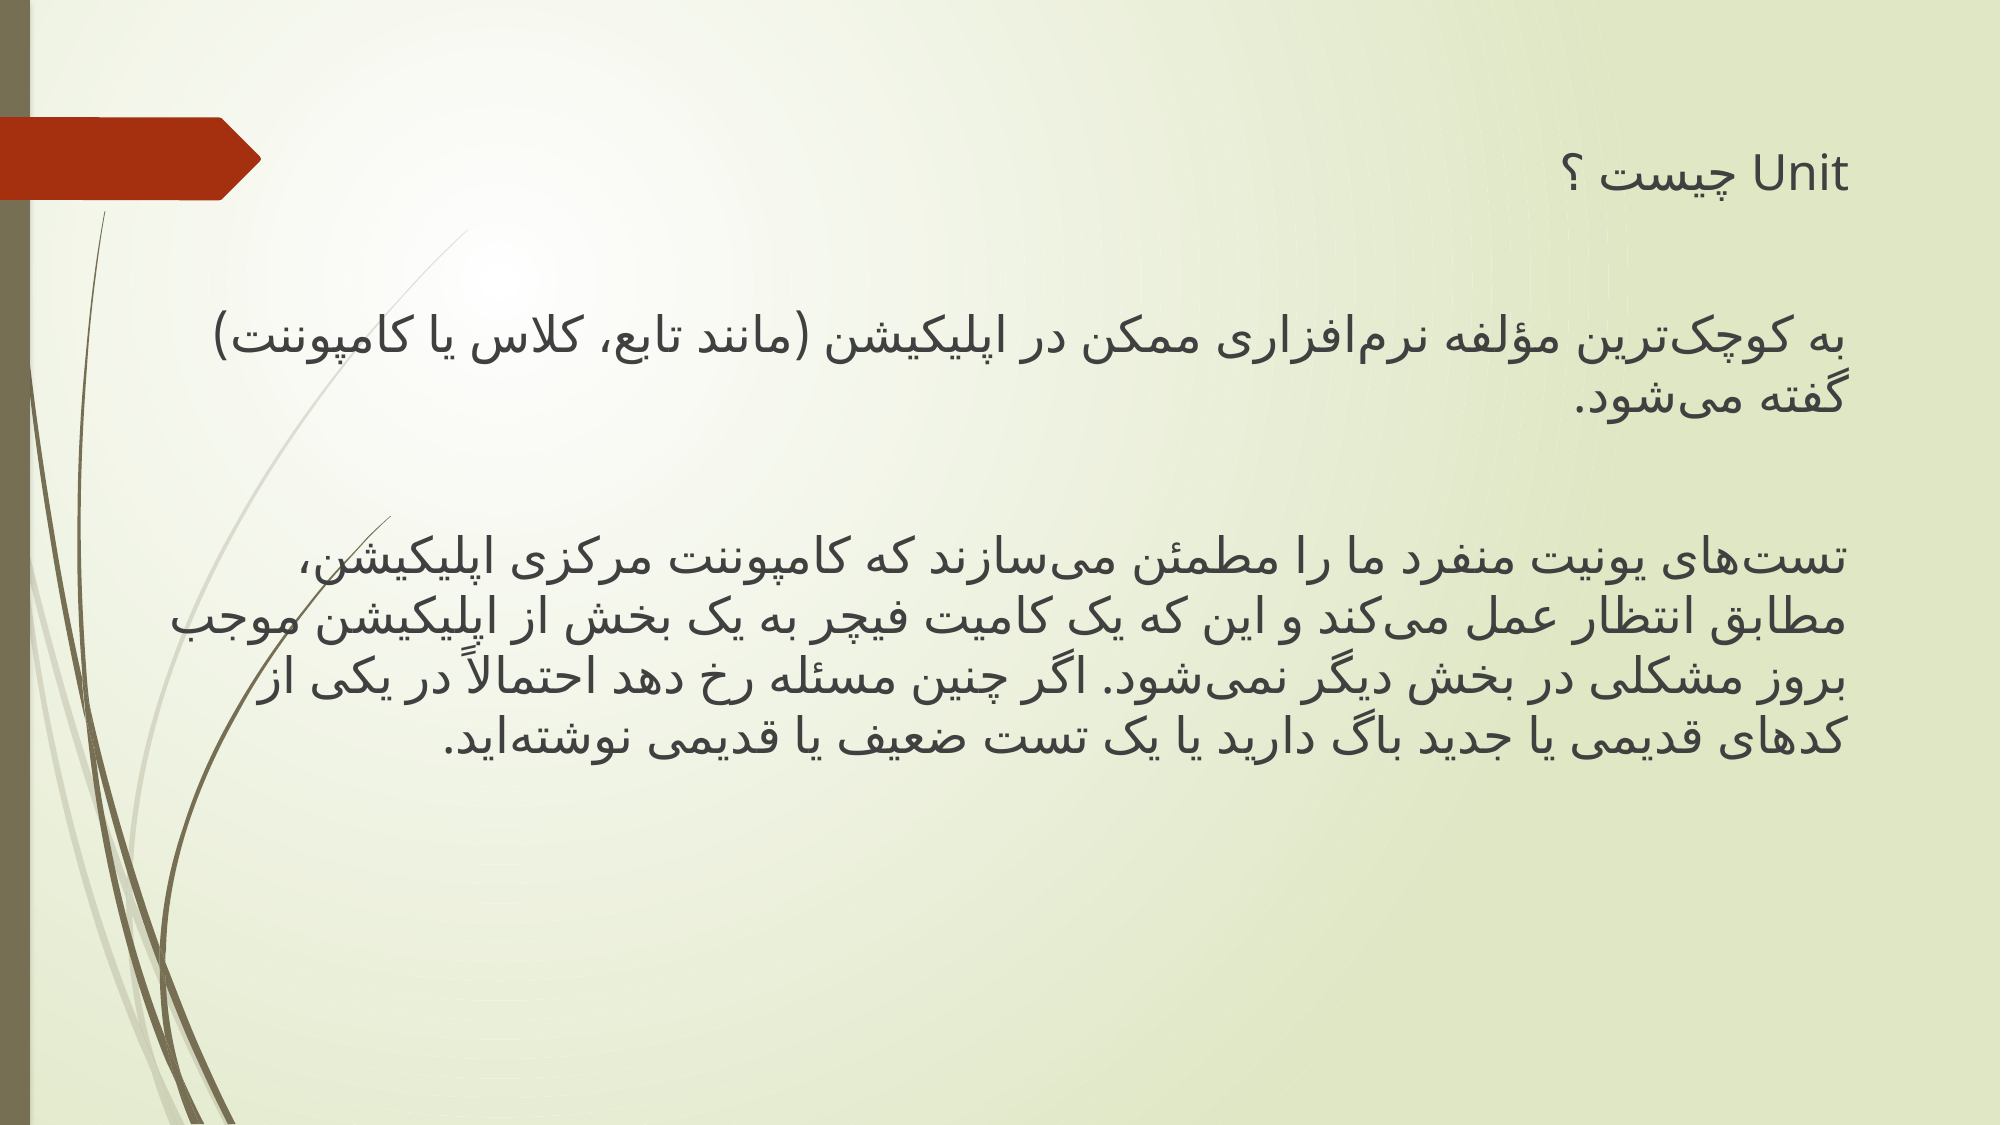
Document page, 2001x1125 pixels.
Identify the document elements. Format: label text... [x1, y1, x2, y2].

list Unit چیست ؟ به کوچک‌ترین مؤلفه نرم‌افزاری ممکن در اپلیکیشن (مانند تابع، کلاس یا کامپوننت) گفته می‌شود. تست‌های یونیت منفرد ما را مطمئن می‌سازند که کامپوننت مرکزی اپلیکیشن، مطابق انتظار عمل می‌کند و این که یک کامیت فیچر به یک بخش از اپلیکیشن موجب بروز مشکلی در بخش دیگر نمی‌شود. اگر چنین مسئله رخ دهد احتمالاً در یکی از کدهای قدیمی یا جدید باگ دارید یا یک تست ضعیف یا قدیمی نوشته‌اید. [139, 52, 1865, 1049]
